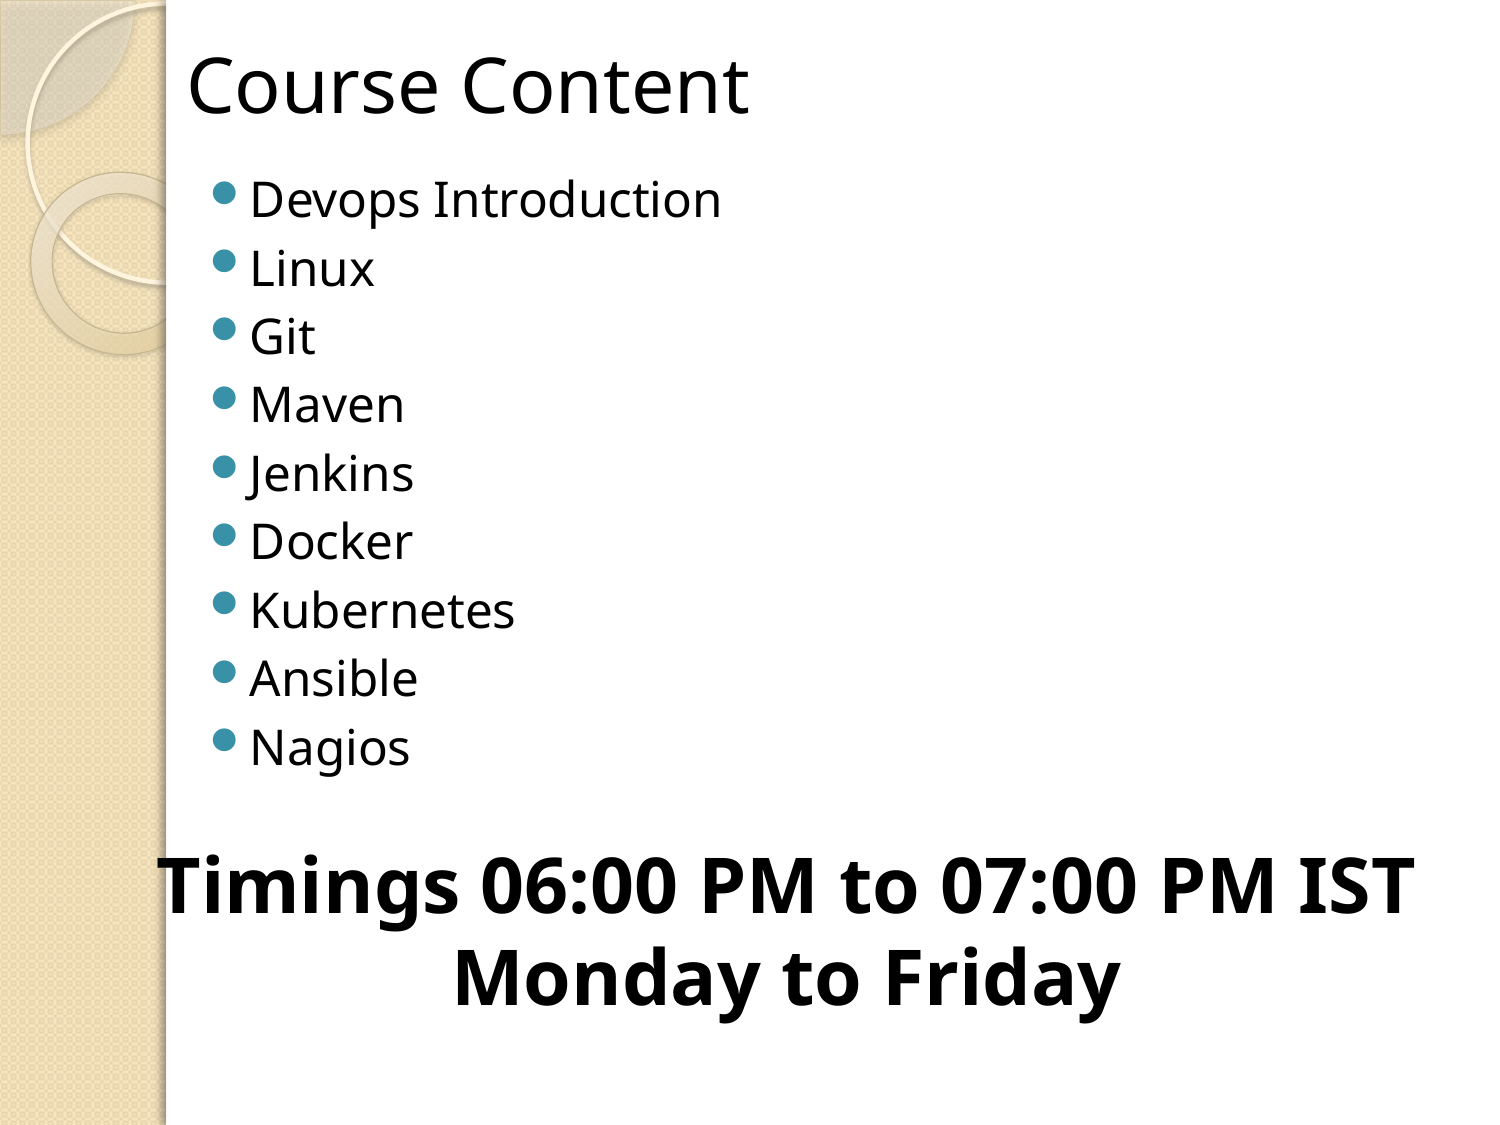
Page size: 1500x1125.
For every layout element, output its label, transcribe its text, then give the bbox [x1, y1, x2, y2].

list Devops Introduction Linux Git Maven Jenkins Docker Kubernetes Ansible Nagios [183, 160, 1425, 787]
title Course Content [171, 30, 1415, 135]
text_box Timings 06:00 PM to 07:00 PM IST Monday to Friday [135, 822, 1438, 1035]
